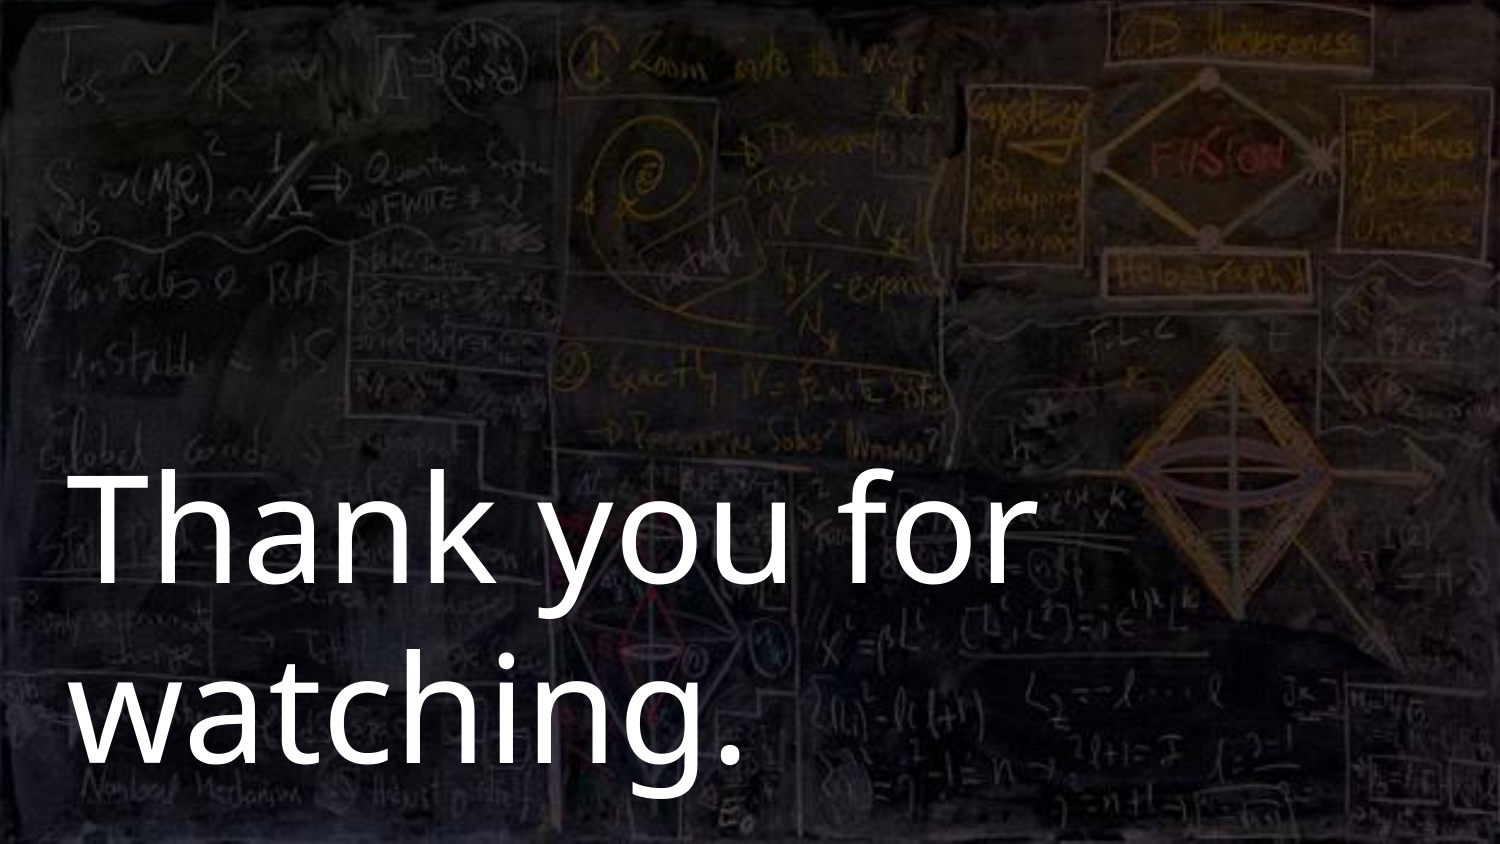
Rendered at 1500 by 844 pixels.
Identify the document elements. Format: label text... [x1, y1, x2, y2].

picture [0, 0, 1500, 844]
title Thank you for watching. [51, 406, 1383, 809]
